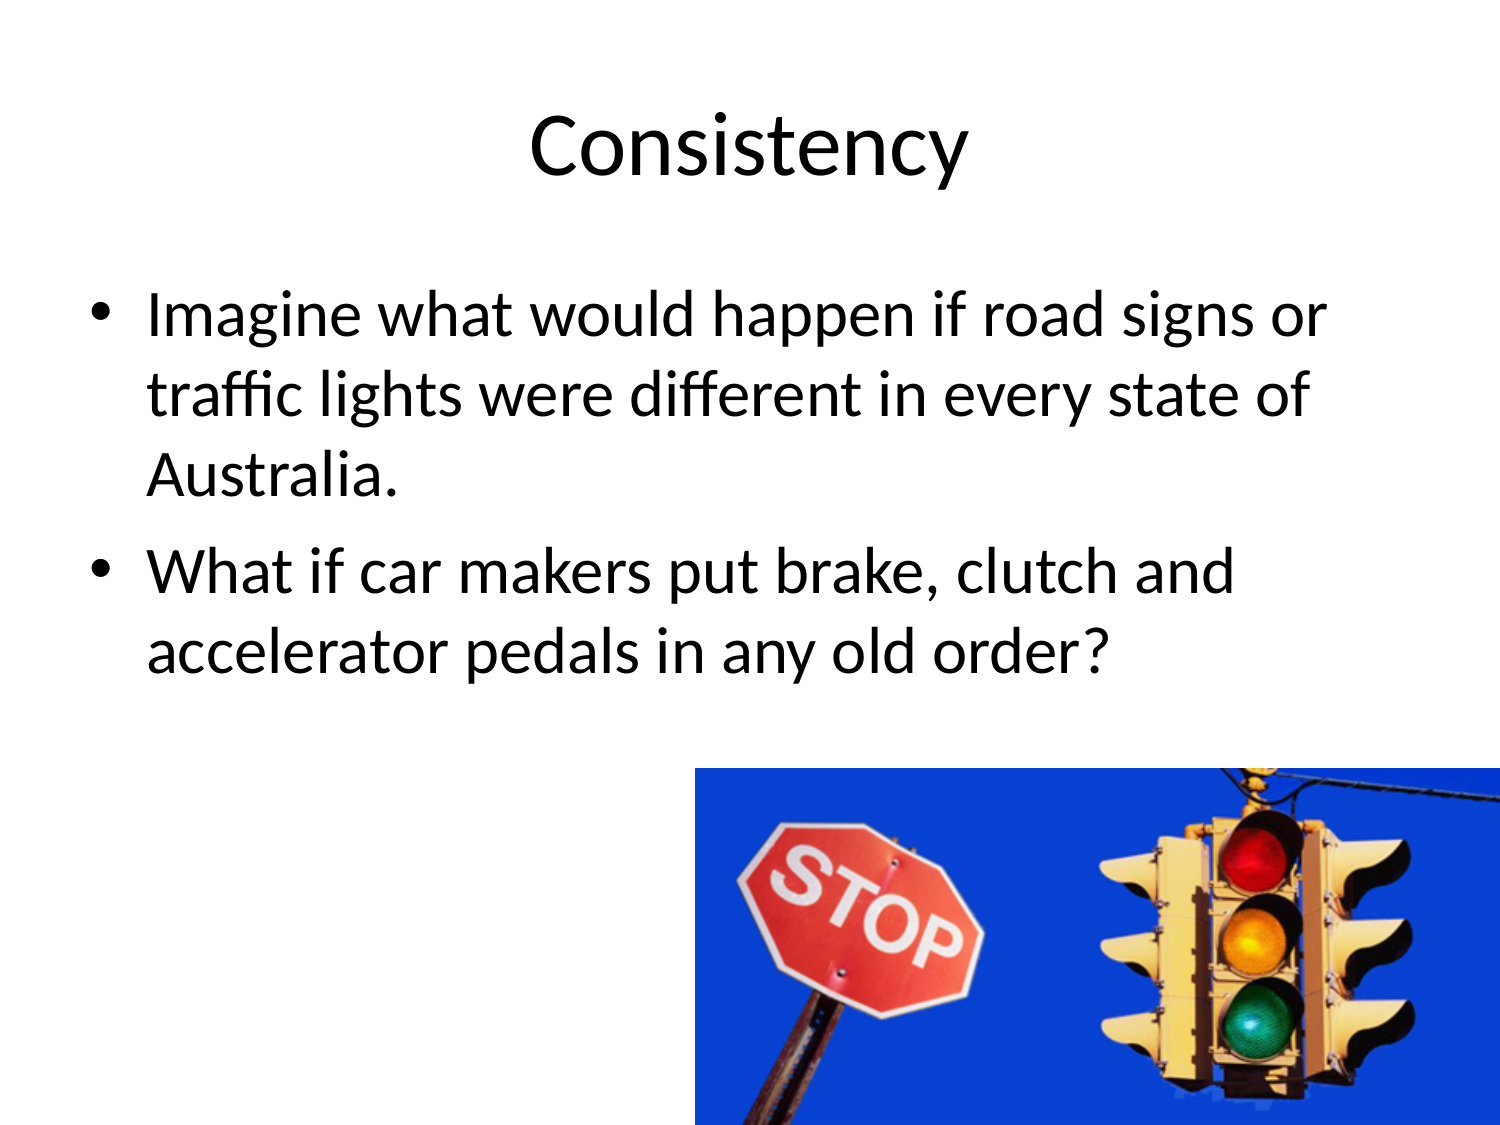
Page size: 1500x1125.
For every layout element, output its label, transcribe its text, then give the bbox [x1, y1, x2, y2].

title Consistency [75, 45, 1425, 233]
picture [695, 768, 1500, 1125]
text_box Imagine what would happen if road signs or traffic lights were different in every state of Australia. What if car makers put brake, clutch and accelerator pedals in any old order? [75, 262, 1425, 1005]
